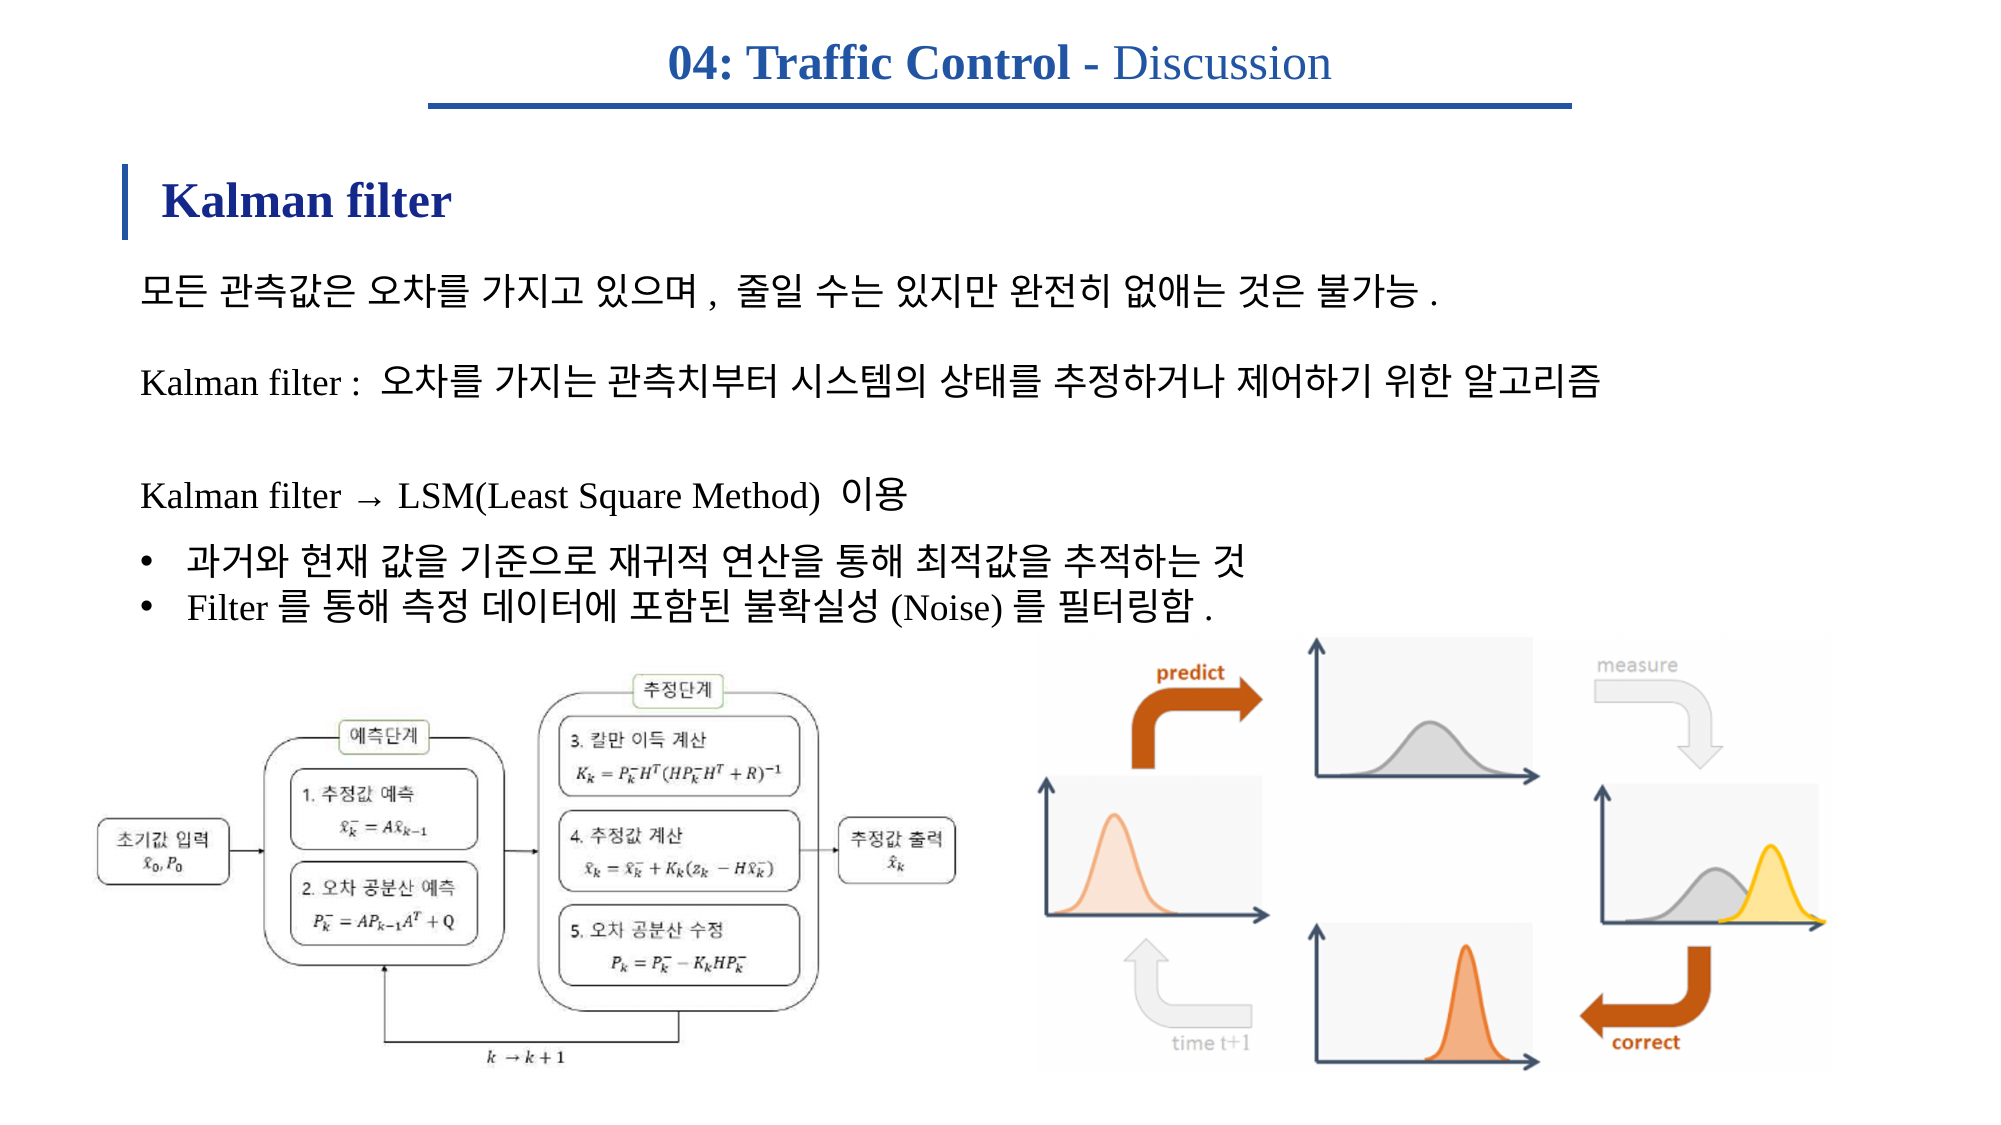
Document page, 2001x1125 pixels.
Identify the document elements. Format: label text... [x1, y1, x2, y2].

picture [1035, 633, 1832, 1072]
text_box Kalman filter [146, 160, 634, 235]
picture [79, 656, 981, 1072]
text_box 04: Traffic Control - Discussion [427, 22, 1573, 98]
text_box 모든 관측값은 오차를 가지고 있으며, 줄일 수는 있지만 완전히 없애는 것은 불가능. Kalman filter : 오차를 가지는 관측치부터 시스템의 상태를 추정하거나 제어하기 위한 알고리즘 Kalman filter → LSM(Least Square Method) 이용 과거와 현재 값을 기준으로 재귀적 연산을 통해 최적값을 추적하는 것 Filter를 통해 측정 데이터에 포함된 불확실성(Noise)를 필터링함. [125, 260, 1816, 636]
